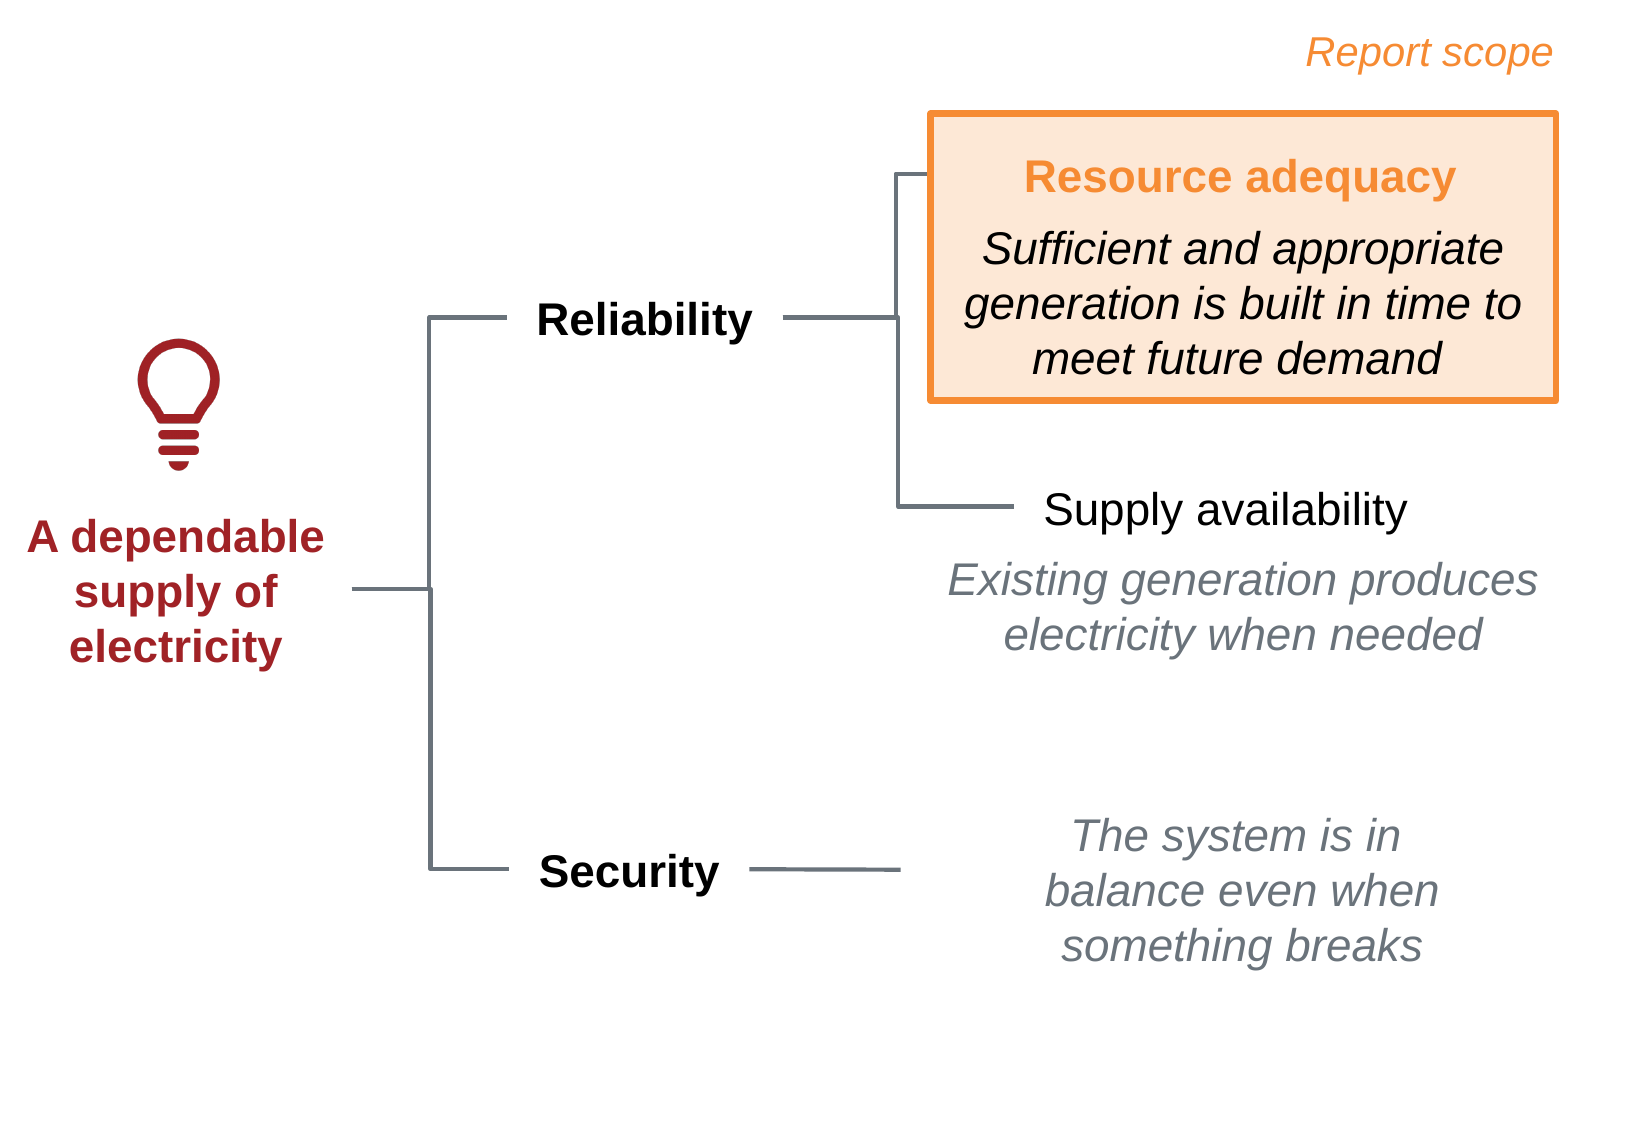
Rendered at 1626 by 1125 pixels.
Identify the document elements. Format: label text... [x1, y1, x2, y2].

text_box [351, 589, 509, 870]
text_box Resource adequacy [1009, 138, 1472, 209]
text_box Reliability [506, 282, 778, 353]
text_box Report scope [1202, 17, 1555, 83]
text_box Sufficient and appropriate generation is built in time to meet future demand [1011, 211, 1557, 392]
text_box Security [509, 834, 750, 905]
picture [103, 329, 254, 480]
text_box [783, 317, 1013, 508]
text_box [930, 113, 1557, 211]
text_box [1017, 392, 1557, 401]
text_box Supply availability [1013, 471, 1424, 542]
text_box Existing generation produces electricity when needed [930, 542, 1557, 668]
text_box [351, 317, 506, 589]
text_box The system is in balance even when something breaks [930, 798, 1555, 979]
text_box A dependable supply of electricity [0, 498, 346, 679]
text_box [783, 173, 1007, 317]
